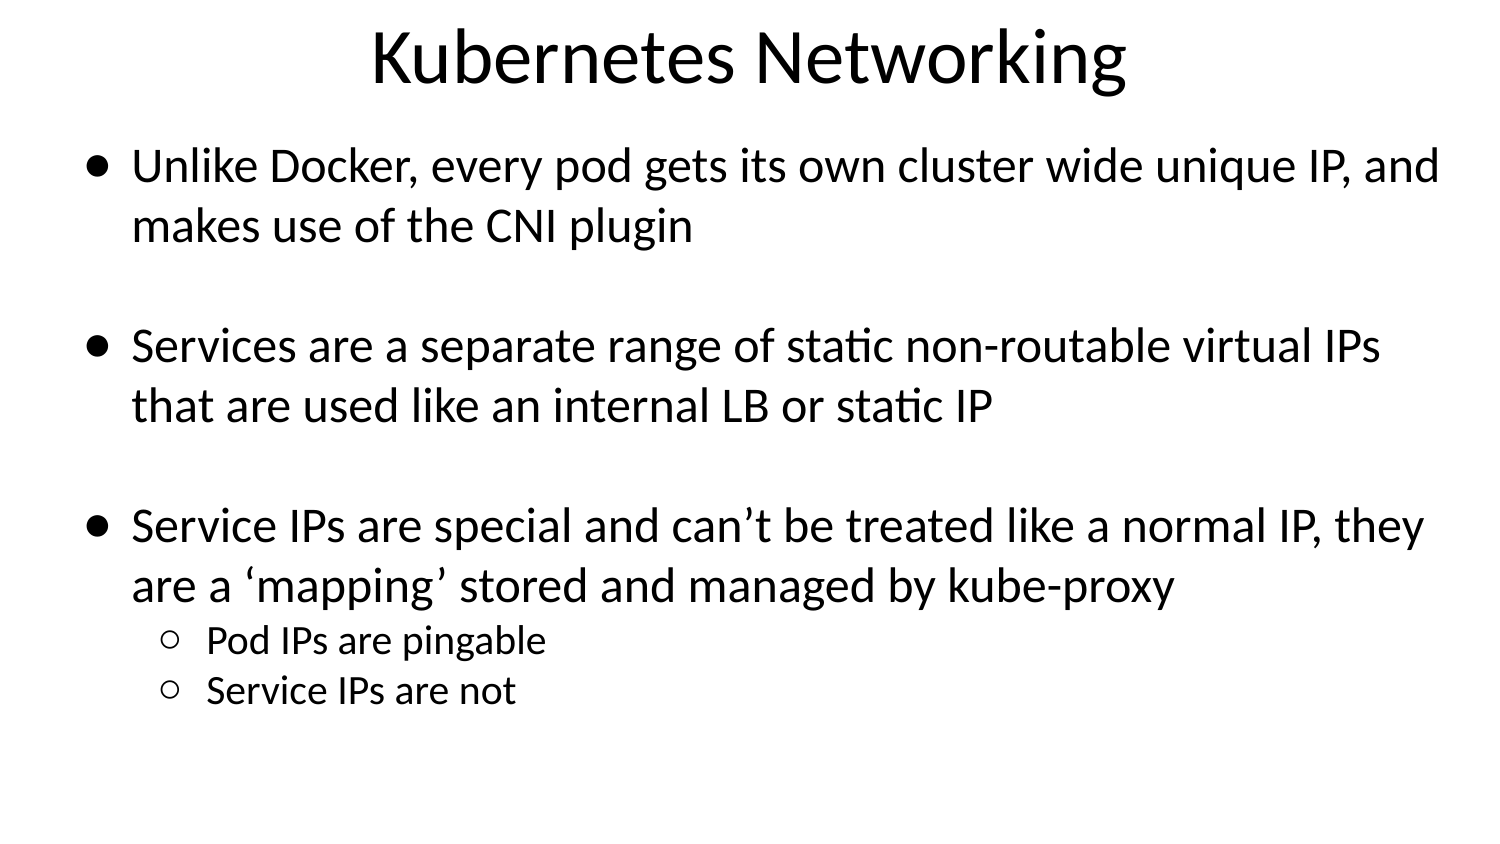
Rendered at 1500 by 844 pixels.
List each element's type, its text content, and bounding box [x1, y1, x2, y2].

title Kubernetes Networking [75, 0, 1425, 107]
text_box Unlike Docker, every pod gets its own cluster wide unique IP, and makes use of the CNI plugin Services are a separate range of static non-routable virtual IPs that are used like an internal LB or static IP Service IPs are special and can’t be treated like a normal IP, they are a ‘mapping’ stored and managed by kube-proxy Pod IPs are pingable Service IPs are not [41, 117, 1483, 729]
